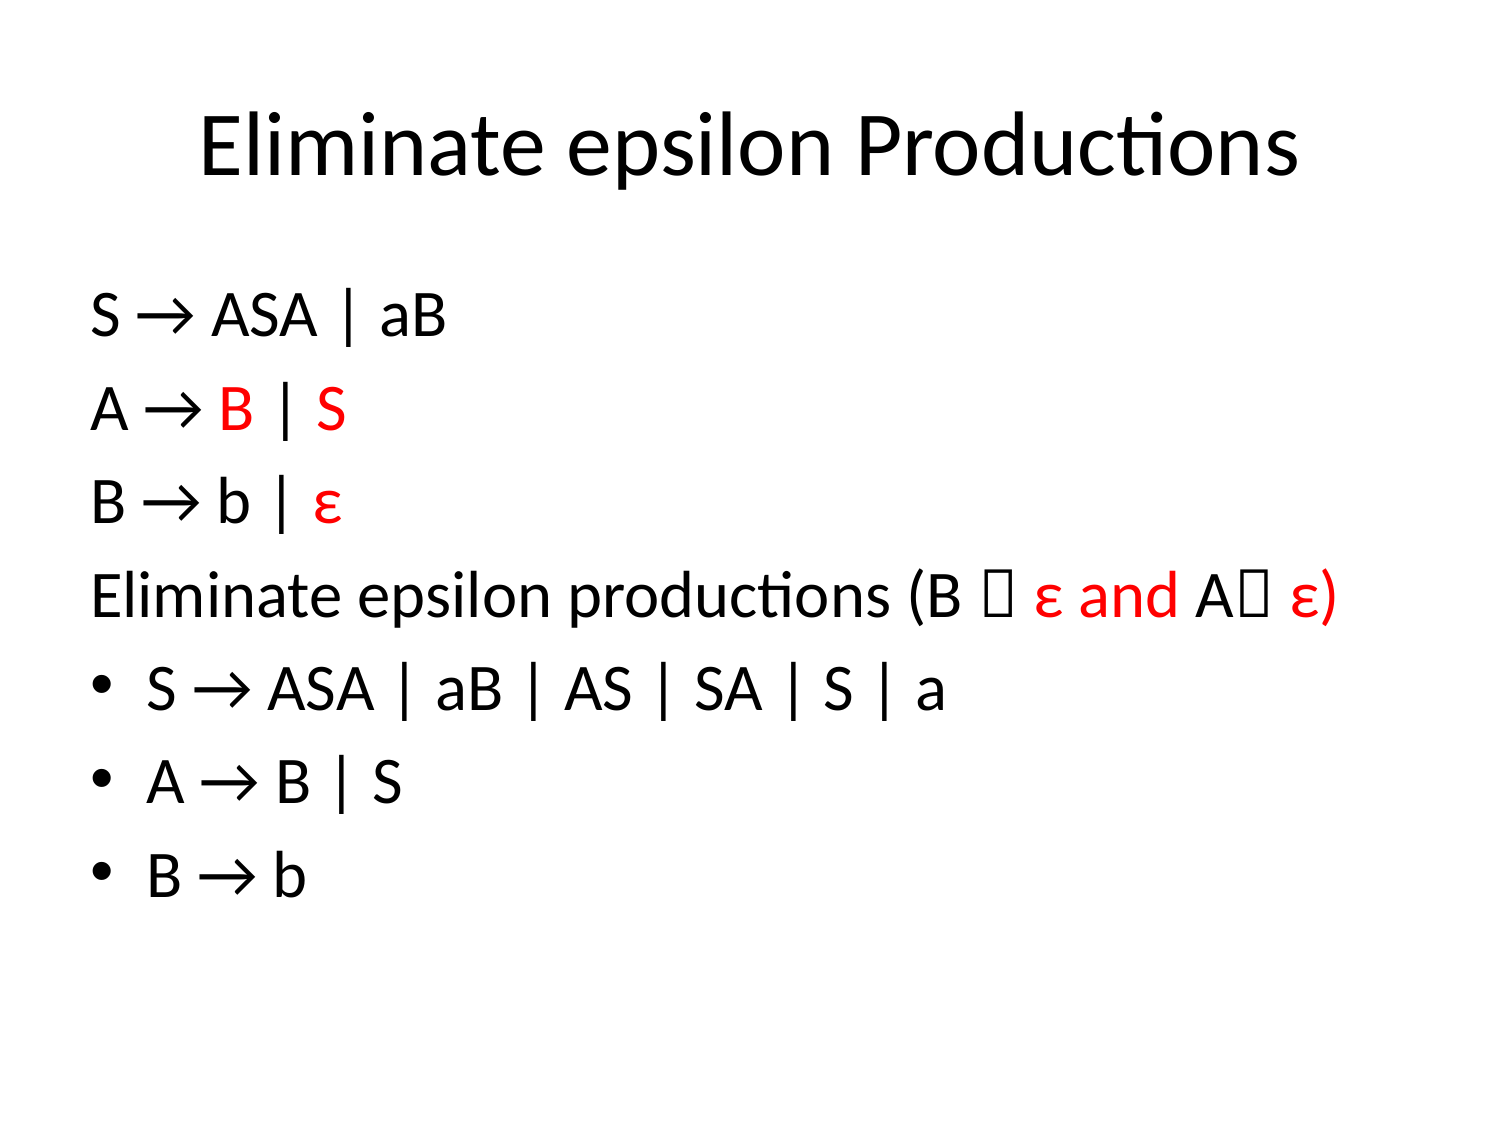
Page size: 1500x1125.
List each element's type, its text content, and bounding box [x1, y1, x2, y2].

list S → ASA | aB A → B | S B → b | ε Eliminate epsilon productions (B  ε and A ε) S → ASA | aB | AS | SA | S | a A → B | S B → b [75, 262, 1425, 1005]
title Eliminate epsilon Productions [75, 45, 1425, 233]
